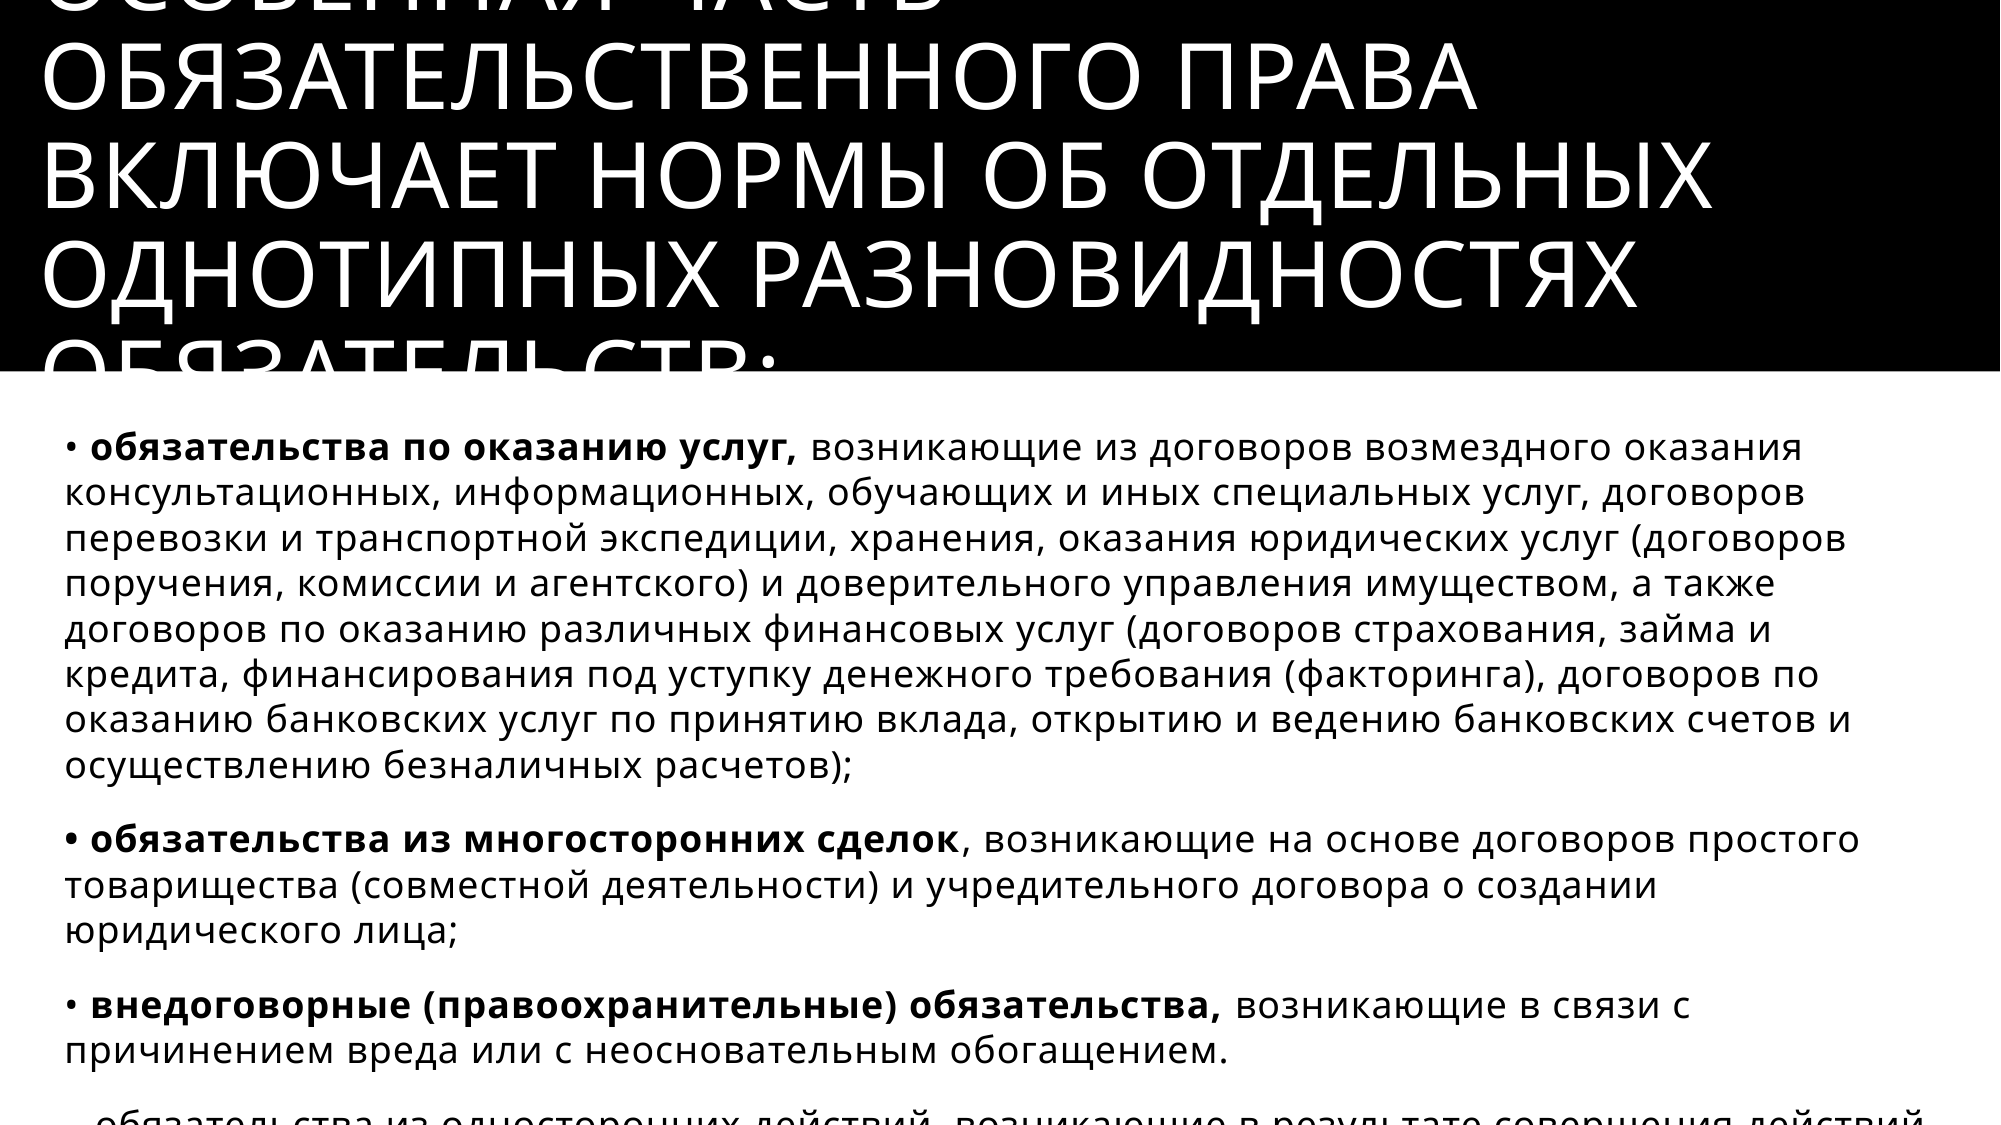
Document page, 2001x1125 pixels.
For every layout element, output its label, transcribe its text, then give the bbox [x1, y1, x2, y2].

list • обязательства по оказанию услуг, возникающие из договоров возмездного оказания консультационных, информационных, обучающих и иных специальных услуг, договоров перевозки и транспортной экспедиции, хранения, оказания юридических услуг (договоров поручения, комиссии и агентского) и доверительного управления имуществом, а также договоров по оказанию различных финансовых услуг (договоров страхования, займа и кредита, финансирования под уступку денежного требования (факторинга), договоров по оказанию банковских услуг по принятию вклада, открытию и ведению банковских счетов и осуществлению безналичных расчетов); • обязательства из многосторонних сделок, возникающие на основе договоров простого товарищества (совместной деятельности) и учредительного договора о создании юридического лица; • внедоговорные (правоохранительные) обязательства, возникающие в связи с причинением вреда или с неосновательным обогащением. – обязательства из односторонних действий, возникающие в результате совершения действий в чужом интересе без поручения, публичного обещания награды и публичного конкурса; [49, 415, 1963, 1099]
title Особенная часть обязательственного права включает нормы об отдельных однотипных разновидностях обязательств: [24, 26, 1979, 332]
